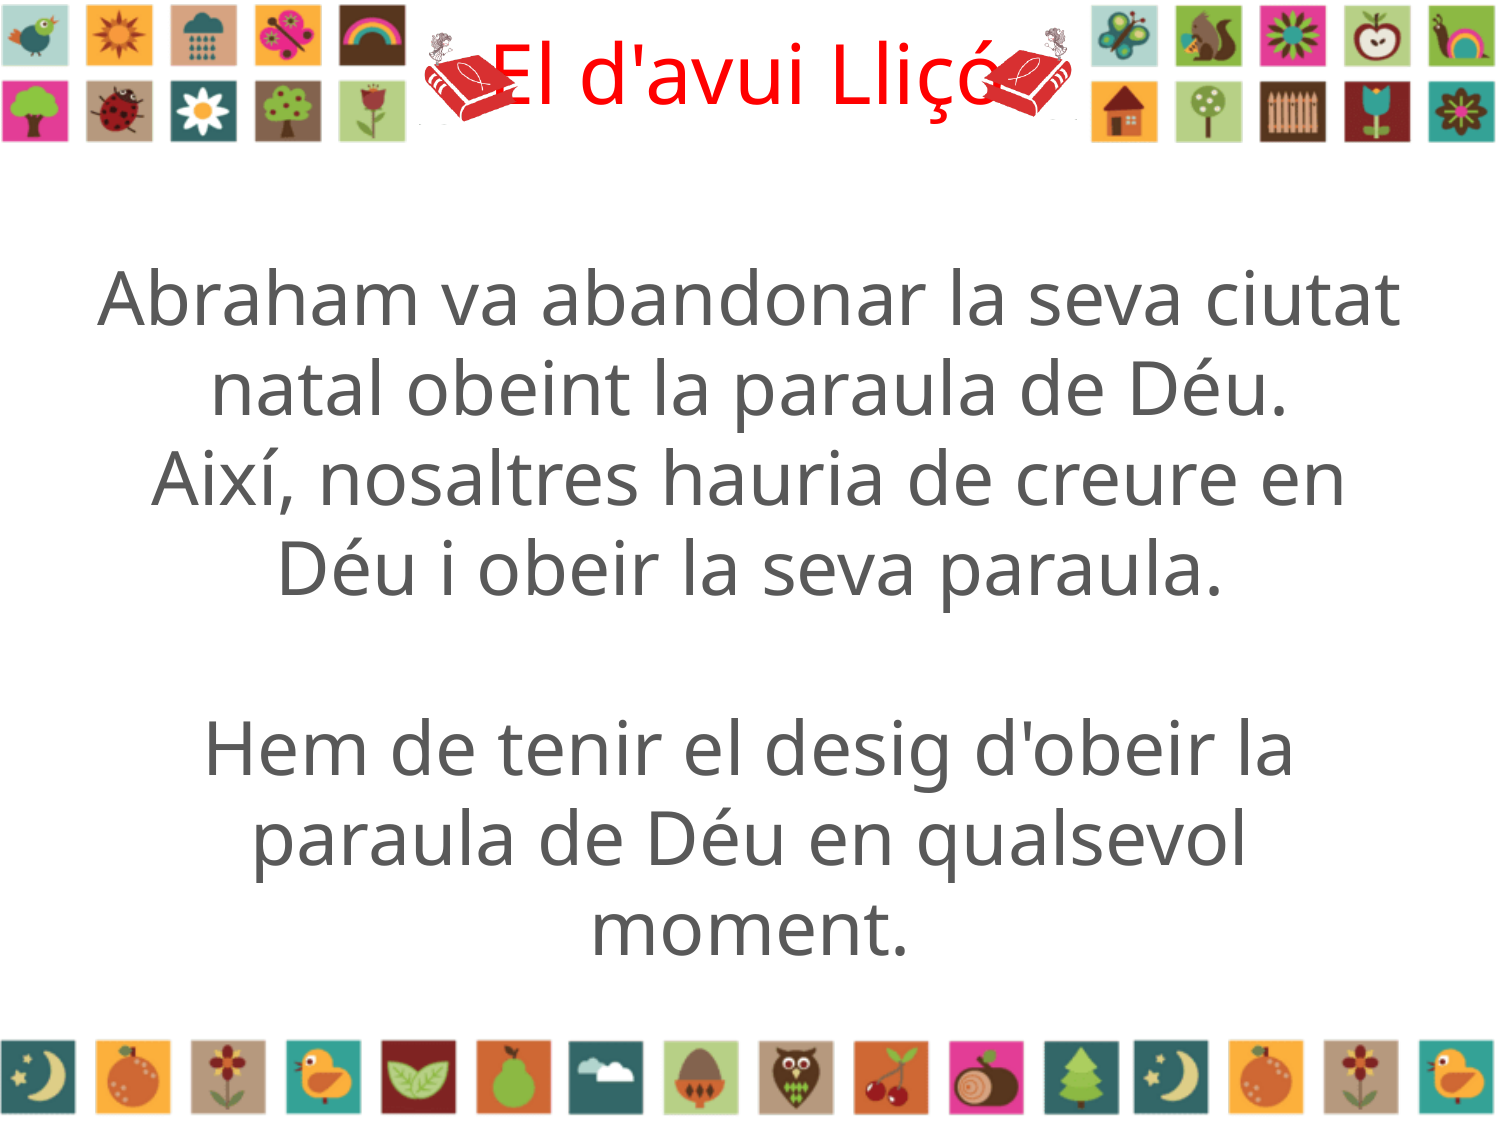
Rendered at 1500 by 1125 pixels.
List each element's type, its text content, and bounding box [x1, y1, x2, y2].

picture [0, 3, 550, 150]
text_box El d'avui Lliçó [425, 13, 1077, 129]
text_box Abraham va abandonar la seva ciutat natal obeint la paraula de Déu. Així, nosaltres hauria de creure en Déu i obeir la seva paraula. Hem de tenir el desig d'obeir la paraula de Déu en qualsevol moment. [76, 243, 1424, 979]
picture [950, 3, 1500, 150]
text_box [0, 1028, 1500, 1118]
